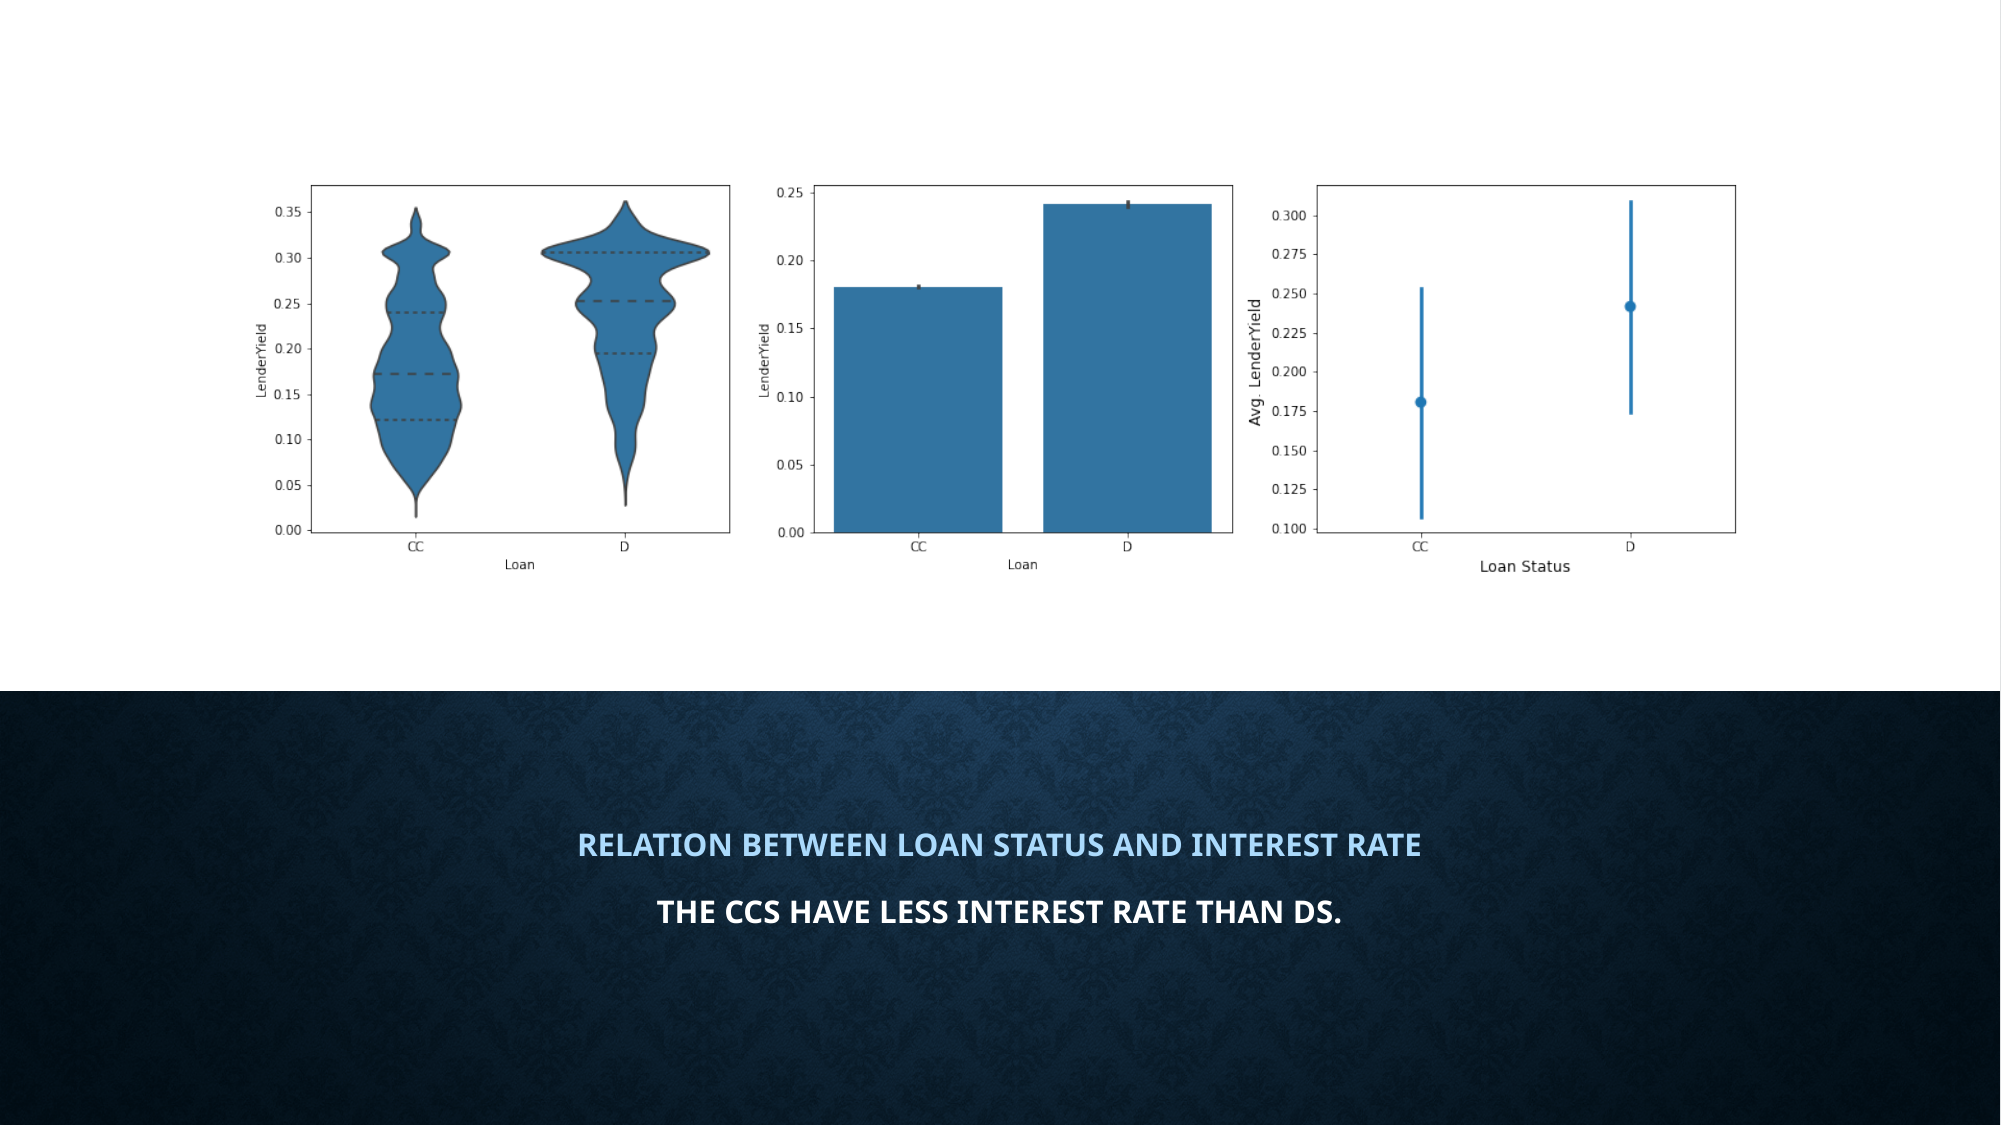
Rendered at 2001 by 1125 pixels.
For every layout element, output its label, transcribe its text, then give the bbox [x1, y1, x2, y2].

text_box [0, 693, 2000, 1125]
title Relation between Loan Status and Interest Rate The CCs have less interest rate than Ds. [130, 821, 1870, 939]
text_box [0, 0, 2000, 693]
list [81, 130, 1919, 591]
